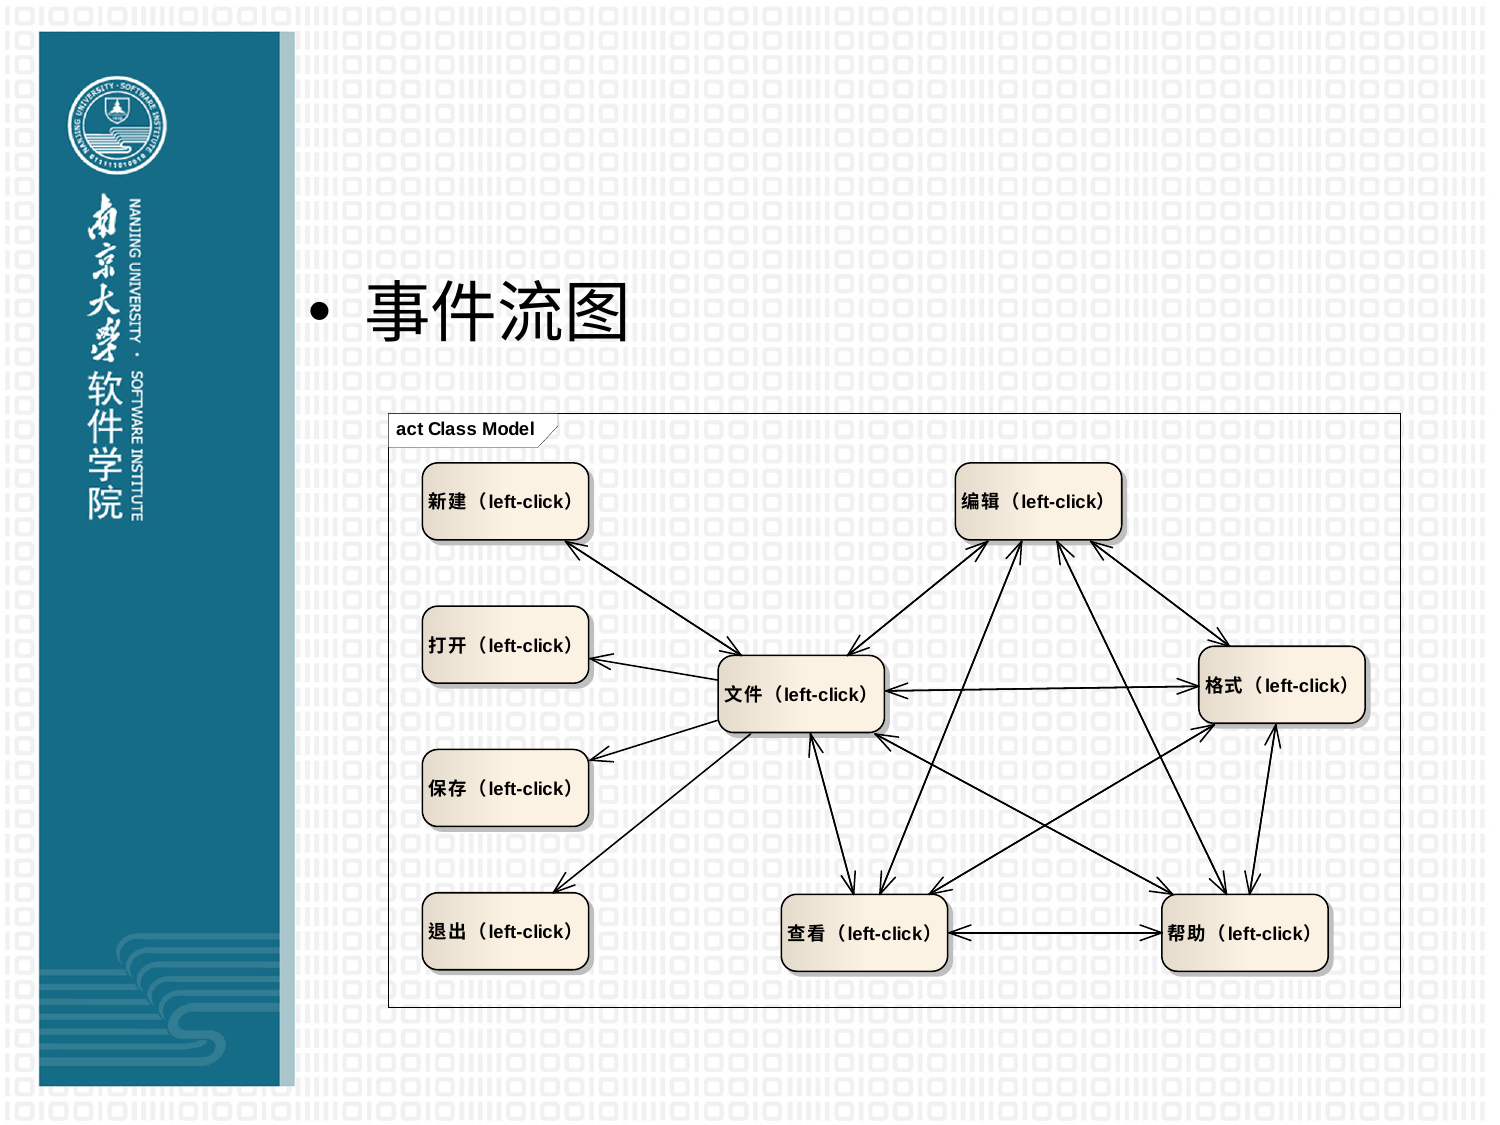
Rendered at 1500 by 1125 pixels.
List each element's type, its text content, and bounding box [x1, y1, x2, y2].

list 事件流图 [292, 262, 1425, 1032]
picture [0, 0, 1500, 1125]
